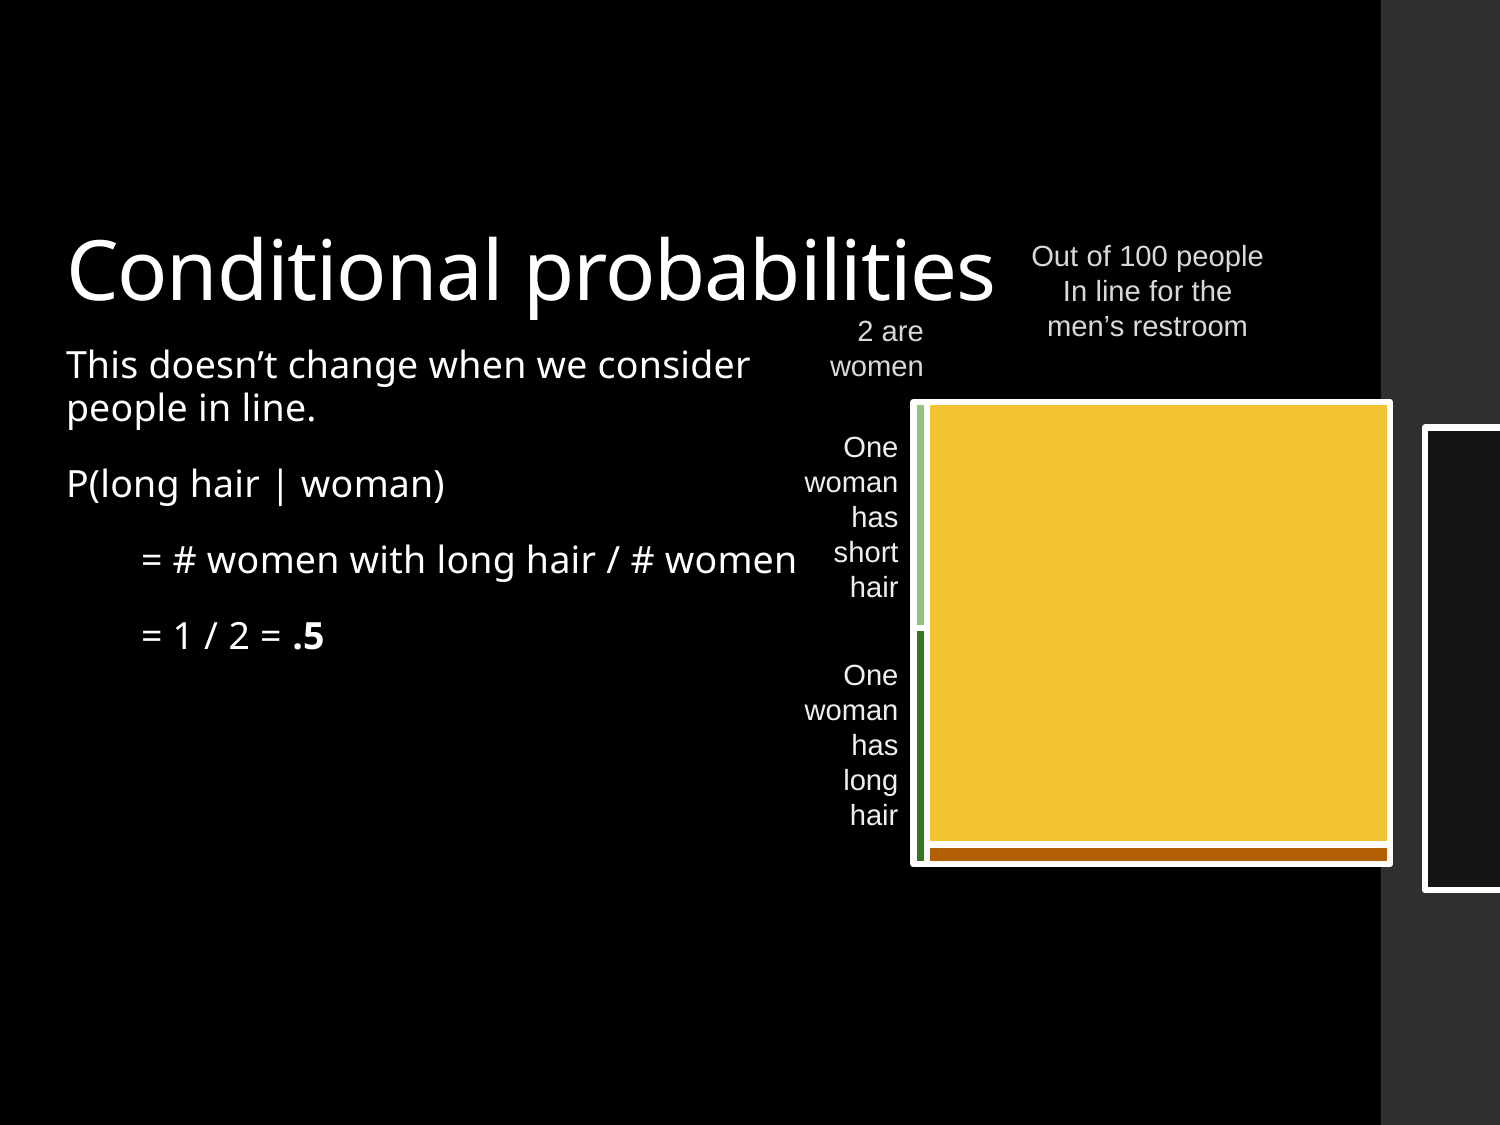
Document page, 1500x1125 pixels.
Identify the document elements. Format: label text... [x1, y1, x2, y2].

text_box [1424, 427, 1500, 891]
text_box [927, 844, 1390, 865]
text_box [927, 401, 1390, 844]
text_box [913, 401, 927, 627]
list This doesn’t change when we consider people in line. P(long hair | woman) = # women with long hair / # women = 1 / 2 = .5 [51, 329, 824, 891]
text_box [913, 627, 927, 865]
title Conditional probabilities [51, 213, 1449, 308]
text_box 2 are women [656, 308, 939, 372]
text_box One woman has short hair [824, 413, 914, 488]
text_box One woman has long hair [824, 641, 914, 716]
